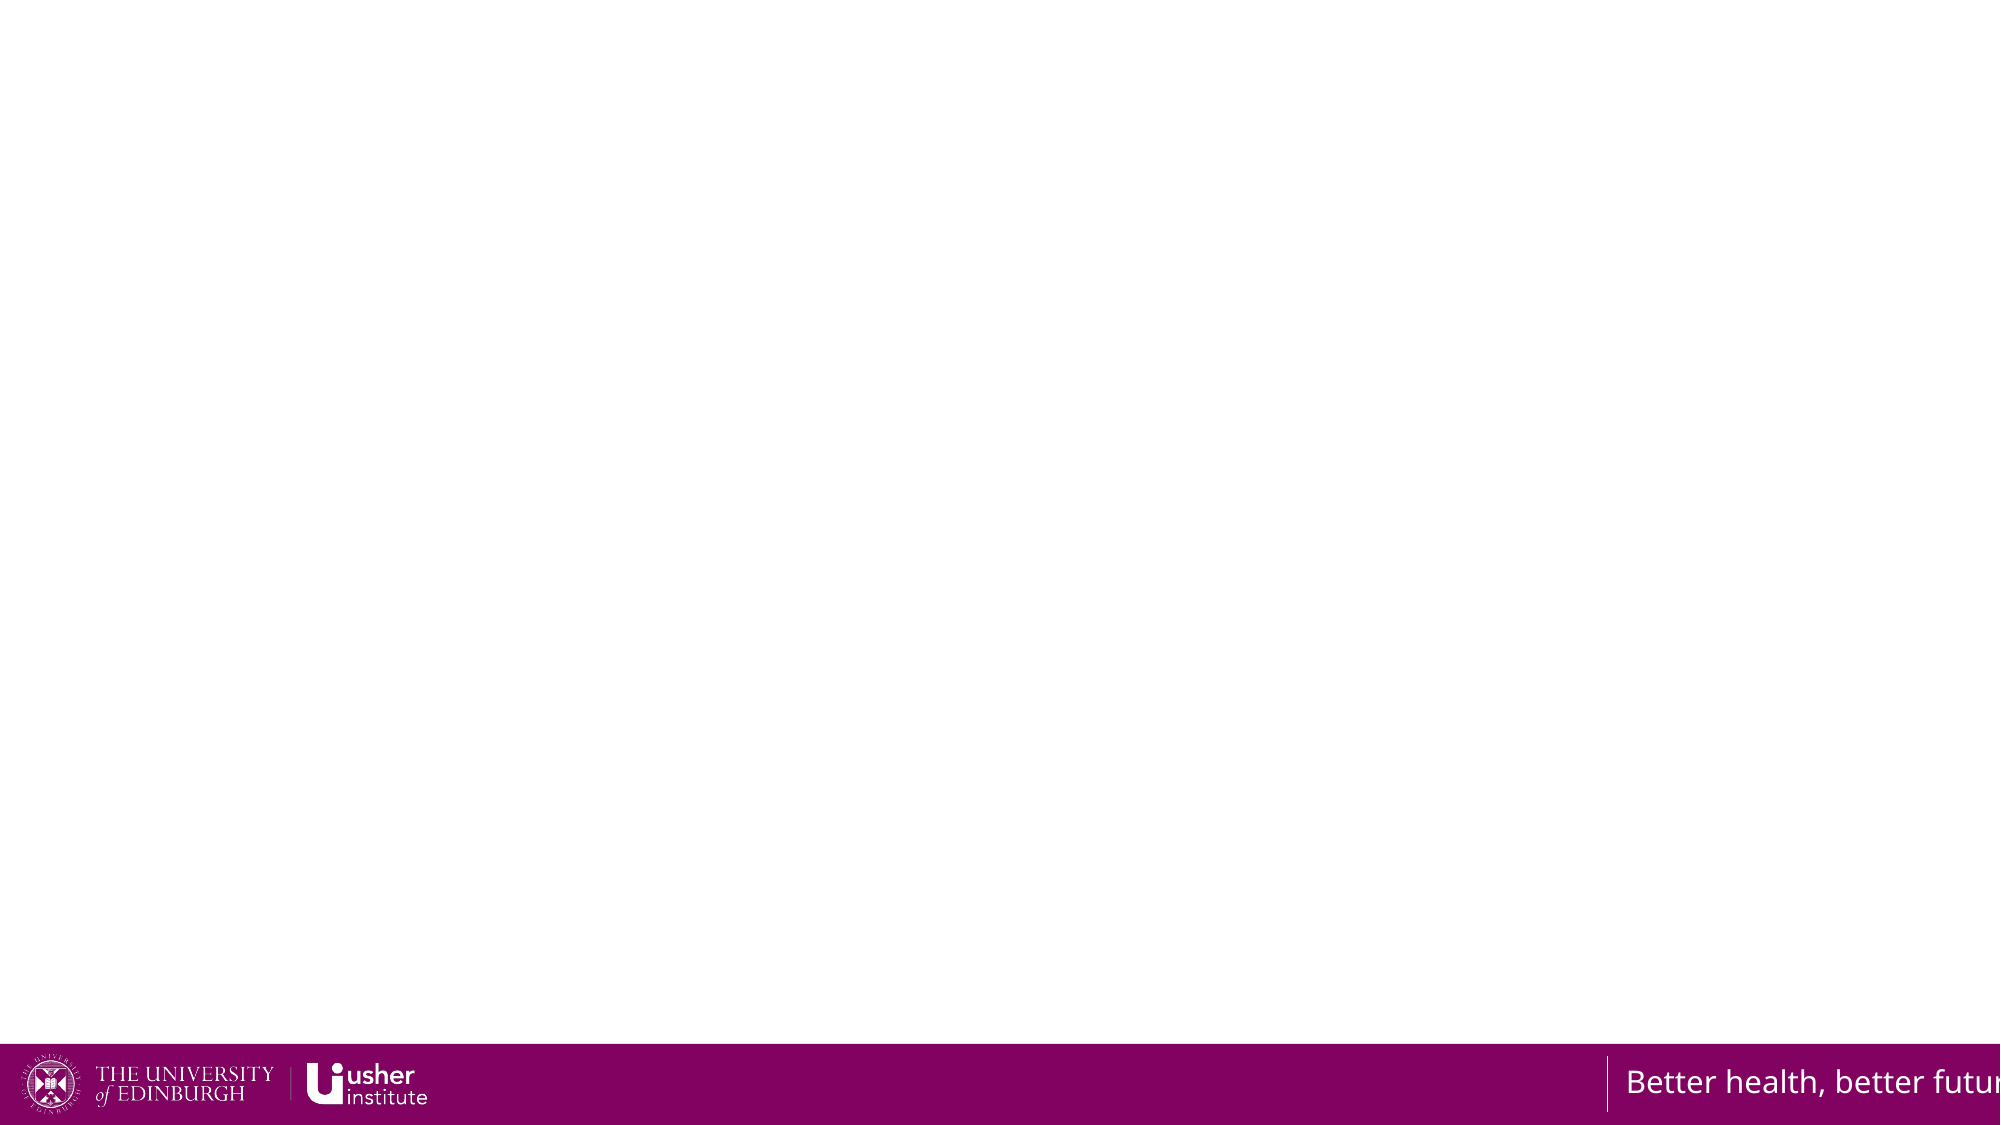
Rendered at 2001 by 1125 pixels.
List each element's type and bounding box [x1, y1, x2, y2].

picture [4, 1037, 443, 1125]
